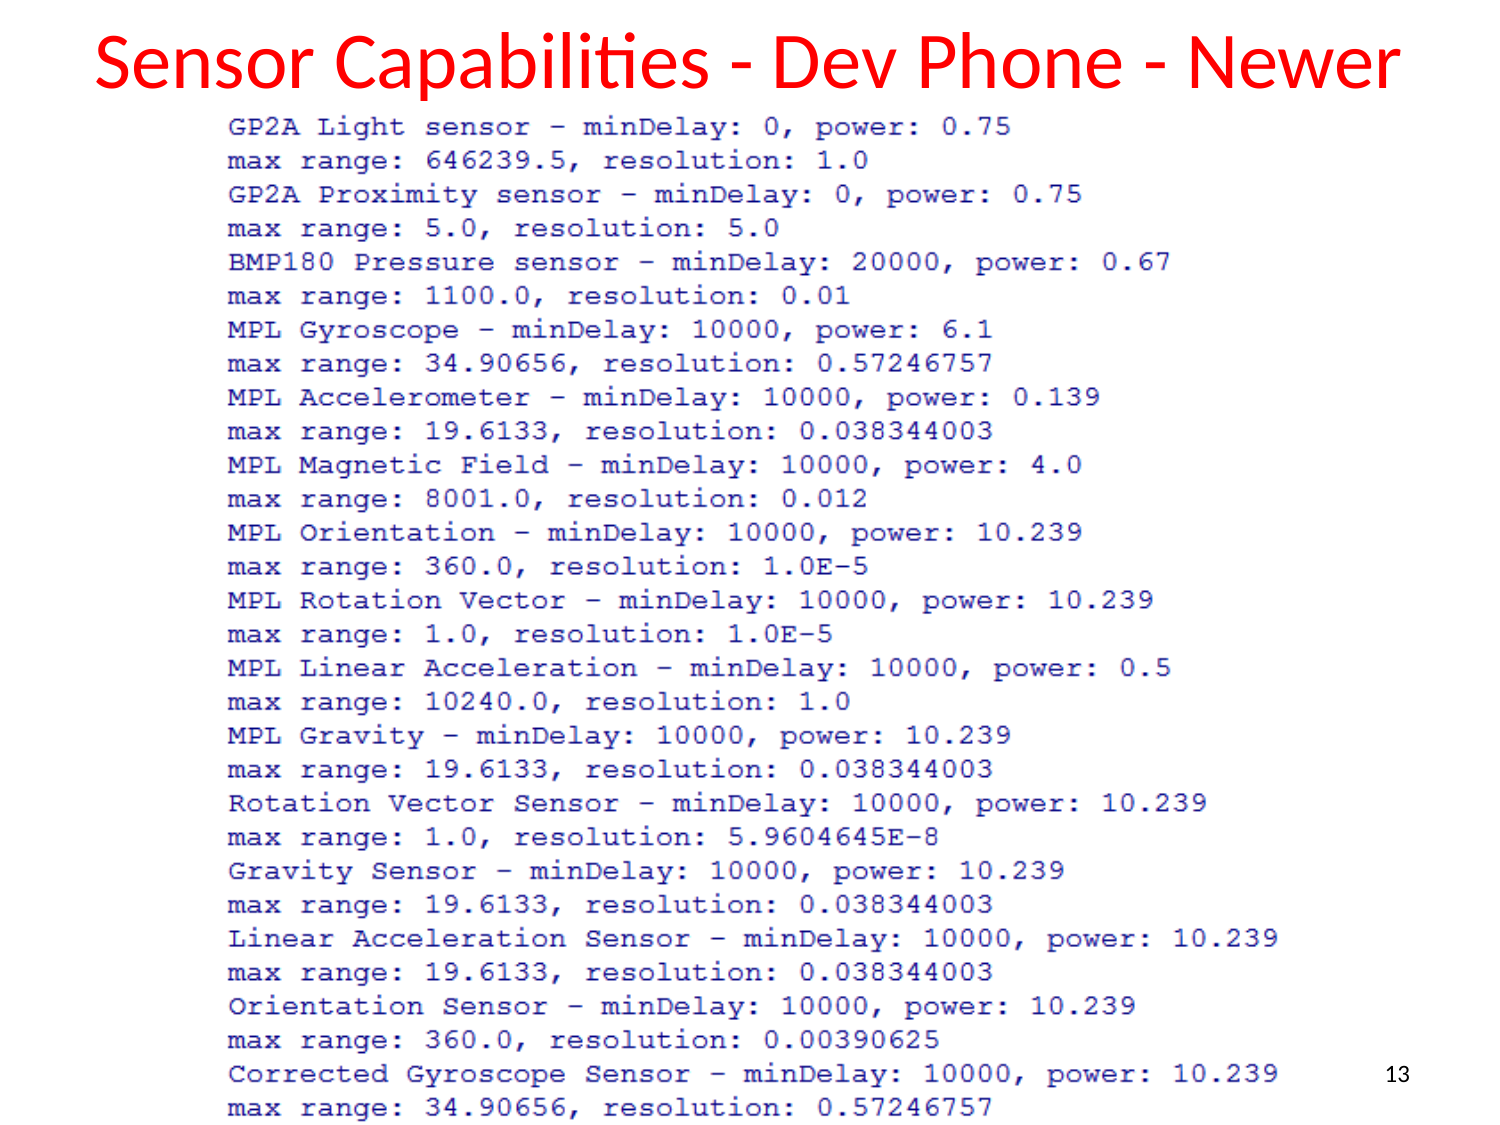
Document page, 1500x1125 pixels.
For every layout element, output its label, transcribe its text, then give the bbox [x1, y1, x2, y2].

picture [200, 111, 1289, 1125]
title Sensor Capabilities - Dev Phone - Newer [0, 0, 1500, 150]
slide_number 13 [1294, 1042, 1425, 1103]
